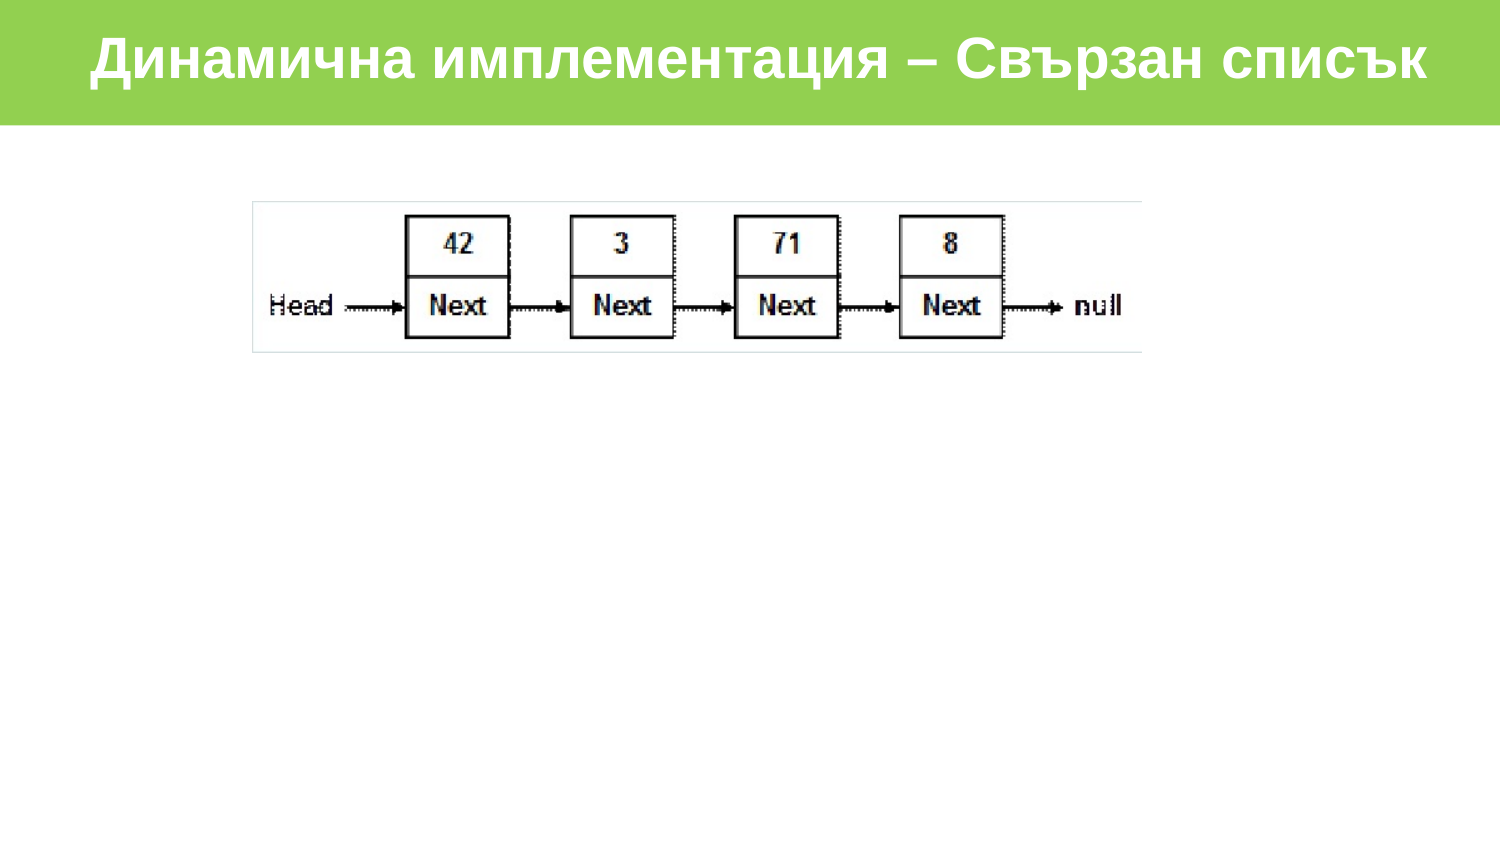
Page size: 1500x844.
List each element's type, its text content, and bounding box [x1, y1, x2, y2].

picture [252, 200, 1142, 353]
text_box Динамична имплементация – Свързан списък [0, 4, 1475, 121]
text_box [0, 0, 1500, 126]
